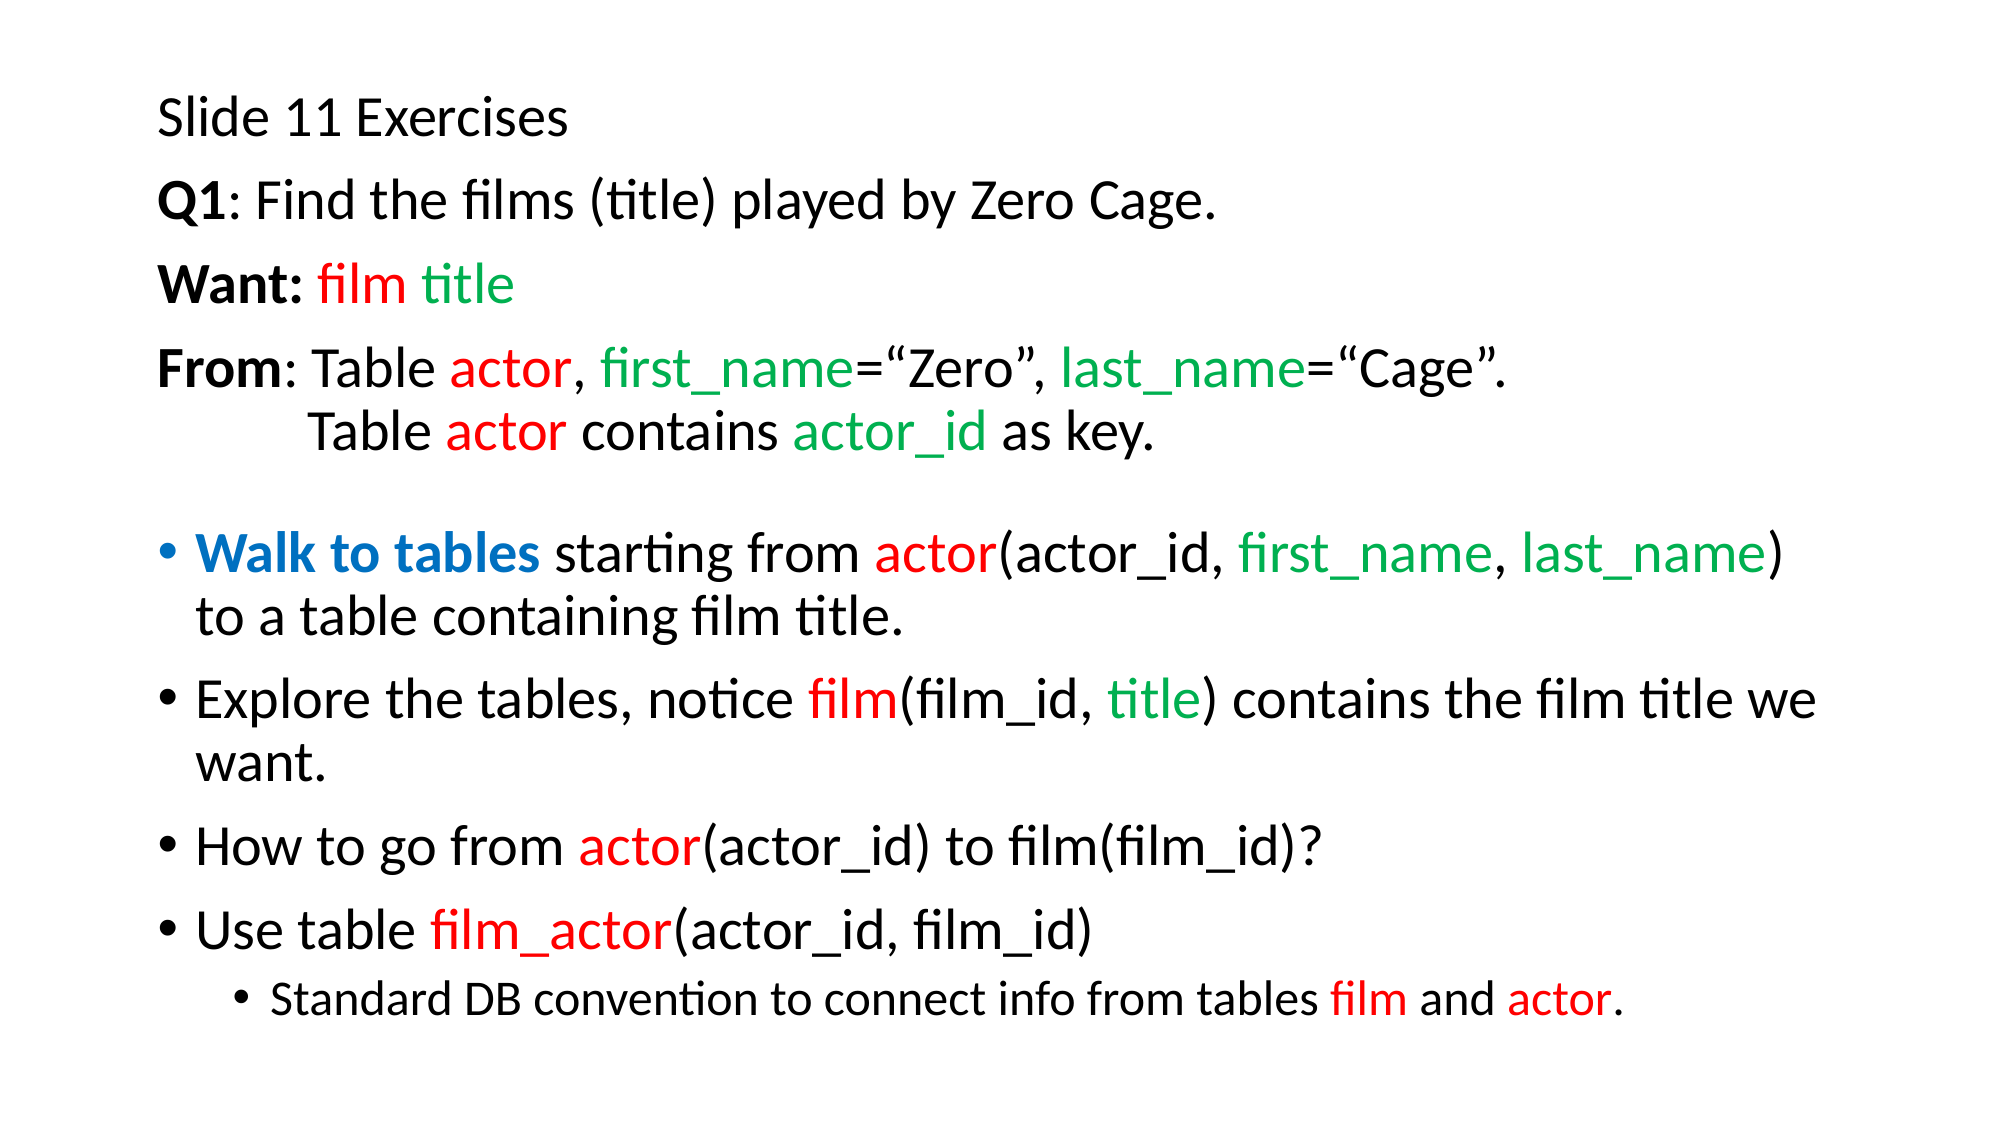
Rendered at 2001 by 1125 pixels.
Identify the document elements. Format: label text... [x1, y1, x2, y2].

text_box Slide 11 Exercises Q1: Find the films (title) played by Zero Cage. Want: film title From: Table actor, first_name=“Zero”, last_name=“Cage”. Table actor contains actor_id as key. Walk to tables starting from actor(actor_id, first_name, last_name) to a table containing film title. Explore the tables, notice film(film_id, title) contains the film title we want. How to go from actor(actor_id) to film(film_id)? Use table film_actor(actor_id, film_id) Standard DB convention to connect info from tables film and actor. [142, 78, 1863, 1062]
